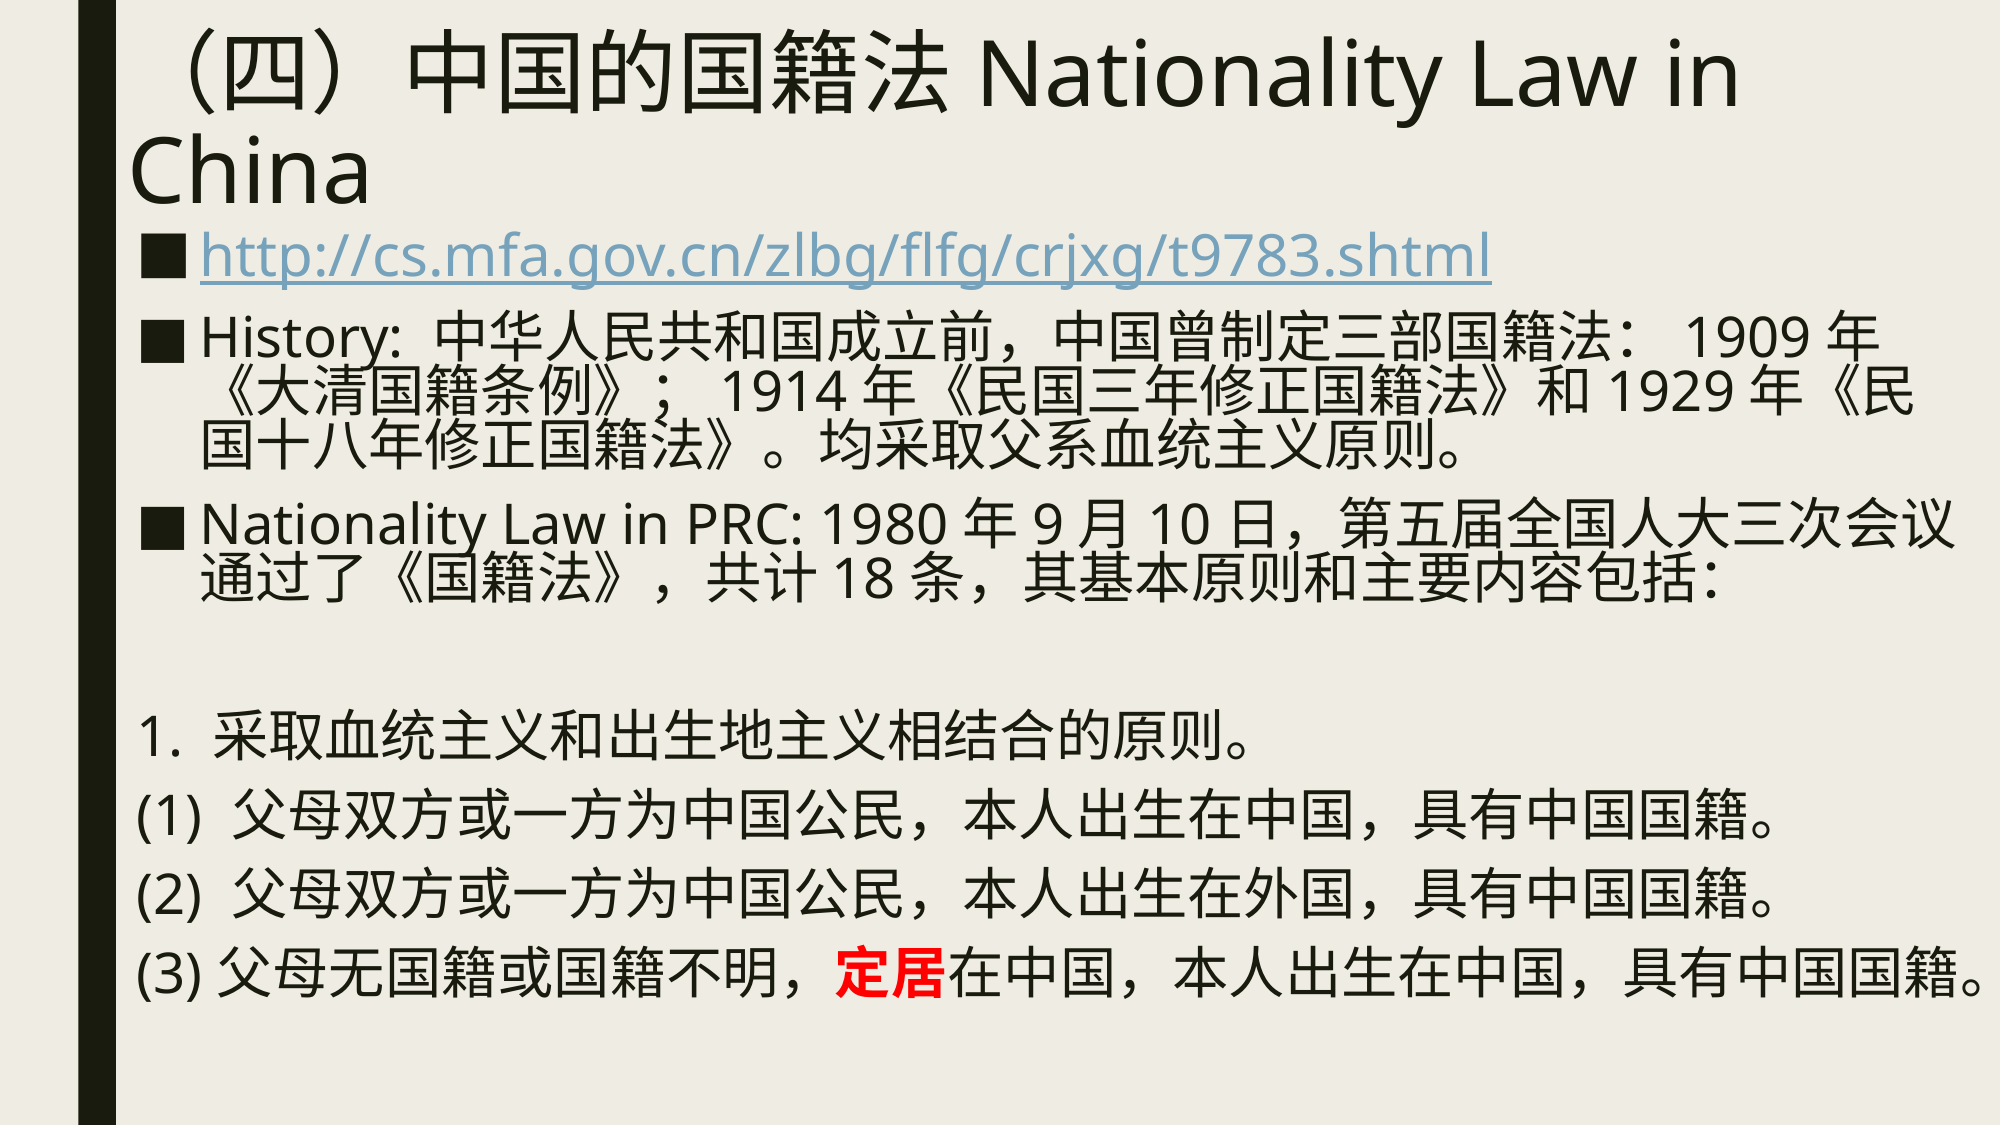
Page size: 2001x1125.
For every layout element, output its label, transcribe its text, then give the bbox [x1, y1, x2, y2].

title （四）中国的国籍法Nationality Law in China [112, 20, 1989, 144]
list http://cs.mfa.gov.cn/zlbg/flfg/crjxg/t9783.shtml History: 中华人民共和国成立前，中国曾制定三部国籍法：1909年《大清国籍条例》；1914年《民国三年修正国籍法》和1929年《民国十八年修正国籍法》。均采取父系血统主义原则。 Nationality Law in PRC: 1980年9月10日，第五届全国人大三次会议通过了《国籍法》，共计18条，其基本原则和主要内容包括： 1. 采取血统主义和出生地主义相结合的原则。 (1) 父母双方或一方为中国公民，本人出生在中国，具有中国国籍。 (2) 父母双方或一方为中国公民，本人出生在外国，具有中国国籍。 (3)父母无国籍或国籍不明，定居在中国，本人出生在中国，具有中国国籍。 [121, 218, 1989, 1125]
